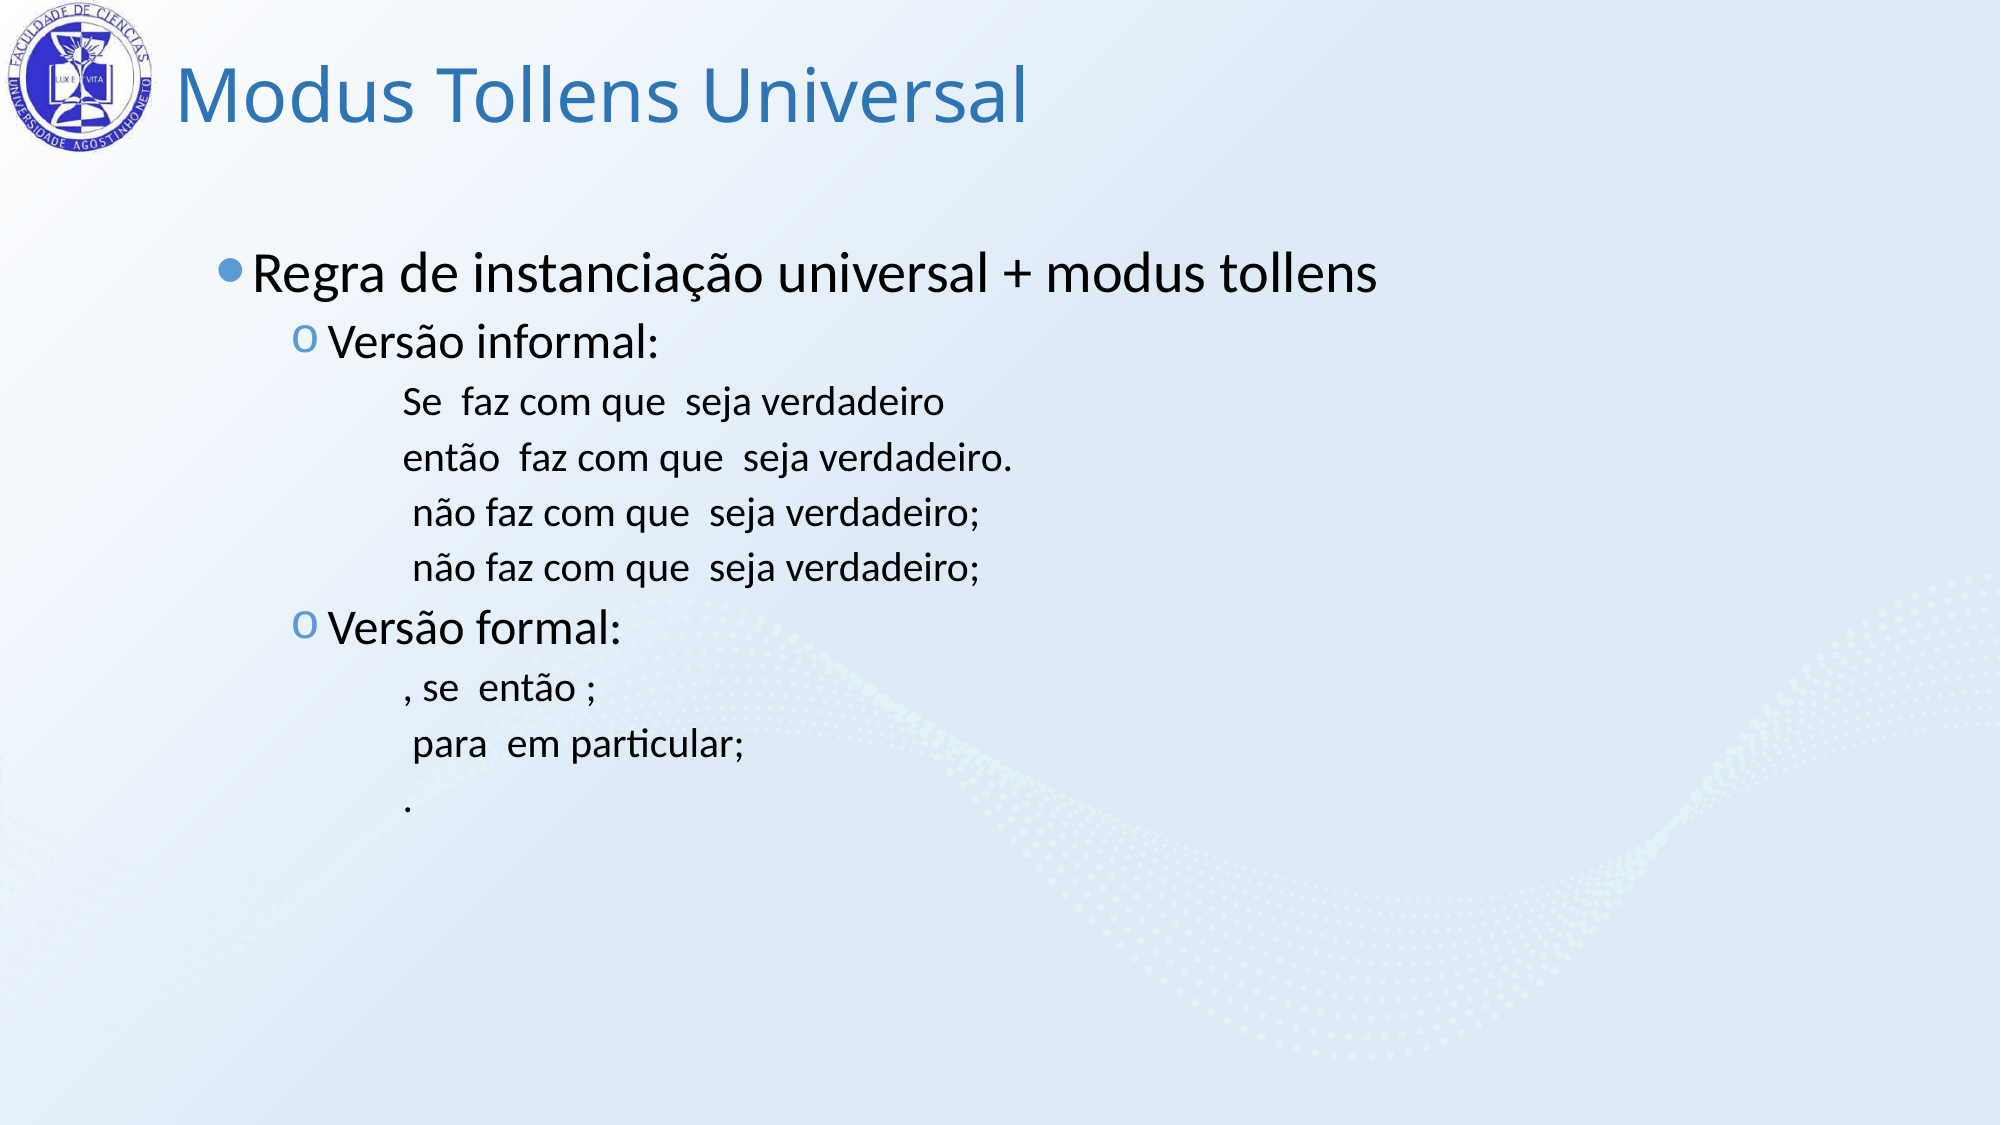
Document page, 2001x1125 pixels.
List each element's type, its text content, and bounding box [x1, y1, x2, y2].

picture [0, 0, 181, 157]
title Modus Tollens Universal [159, 25, 1874, 172]
